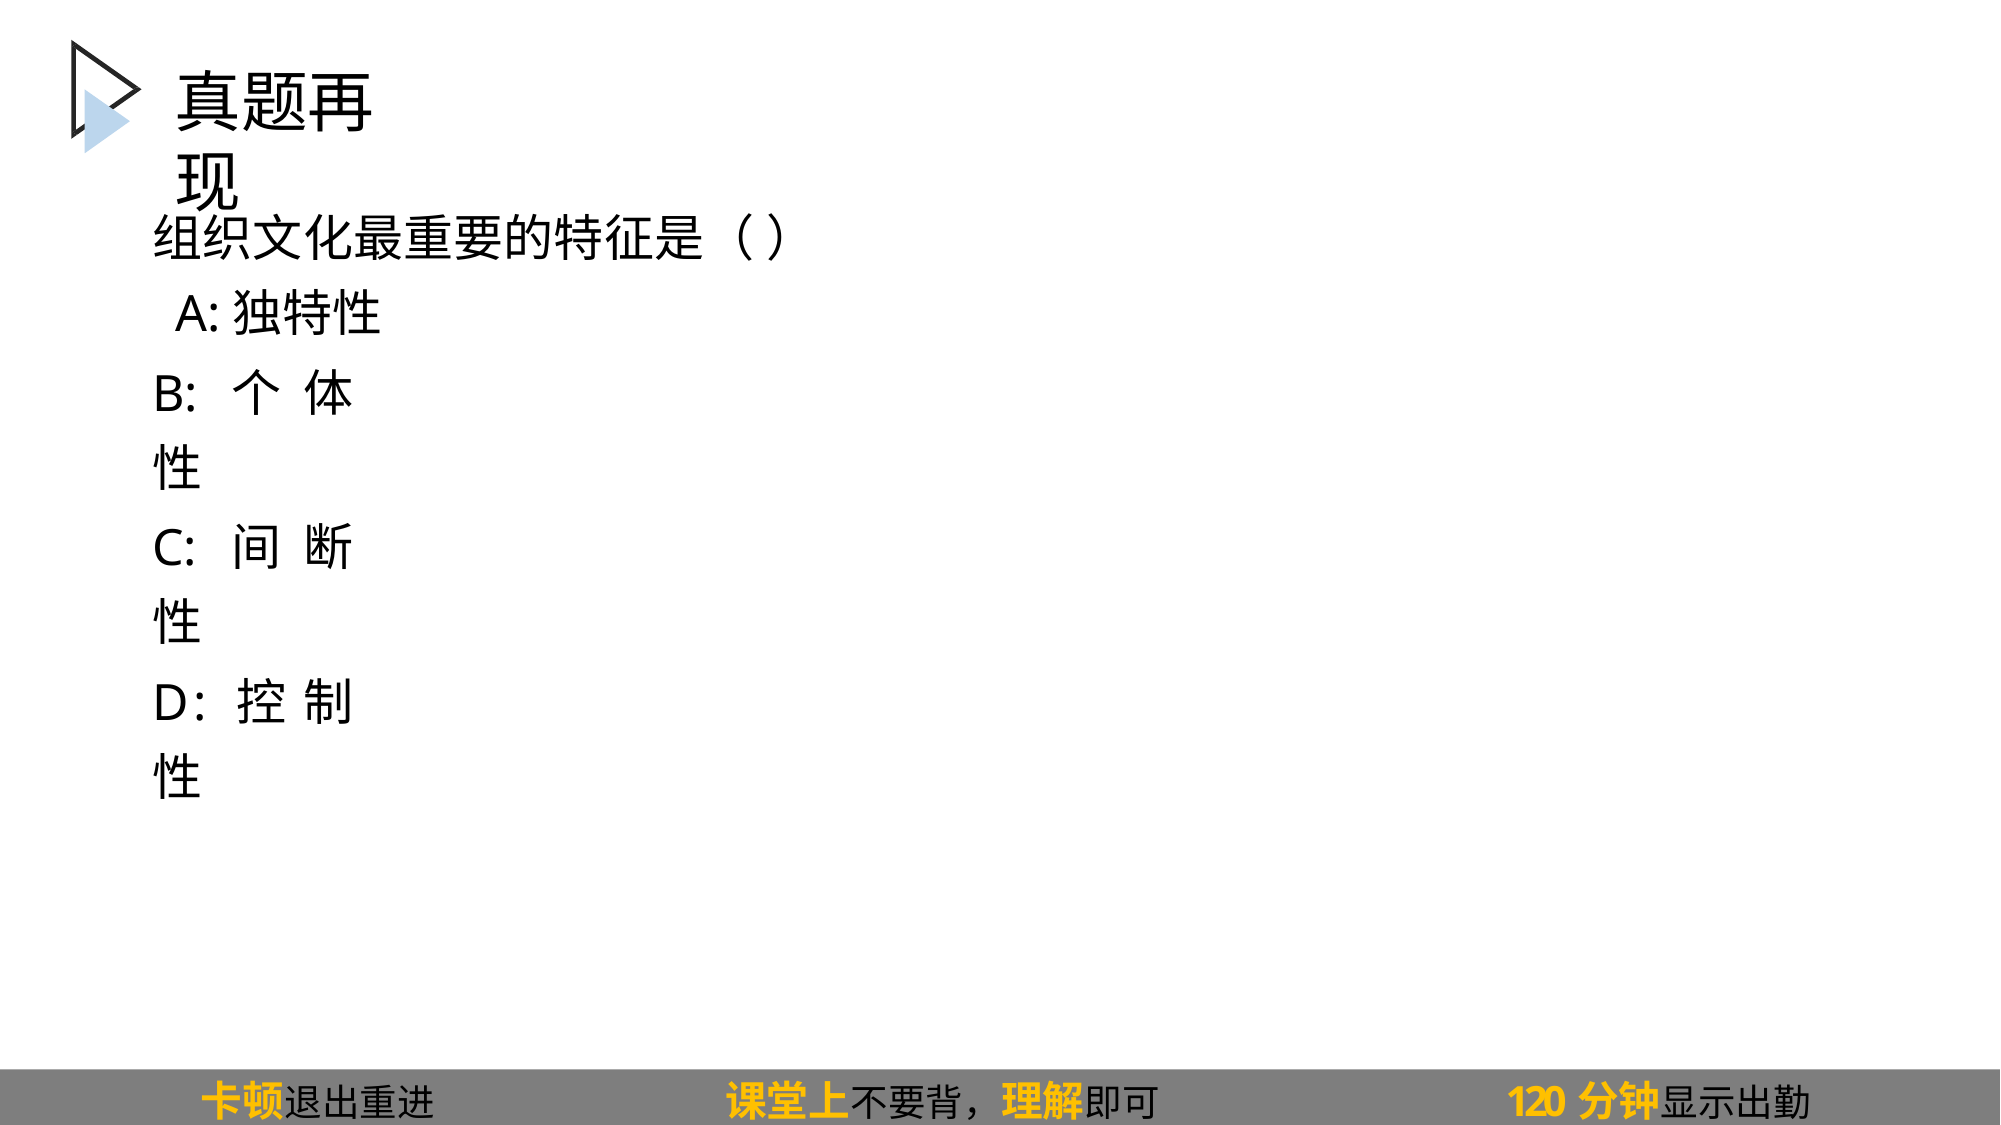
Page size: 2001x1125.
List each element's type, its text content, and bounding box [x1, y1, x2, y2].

slide_number 卡顿退出重进 [198, 1069, 437, 1125]
title 真题再现 [159, 52, 456, 255]
text_box 课堂上不要背，理解即可 [722, 1069, 1161, 1125]
text_box 组织文化最重要的特征是（ ） A:独特性 B:个体性 C:间断性 D:控制性 [150, 189, 818, 806]
footer 120分钟显示出勤 [1503, 1069, 1896, 1125]
